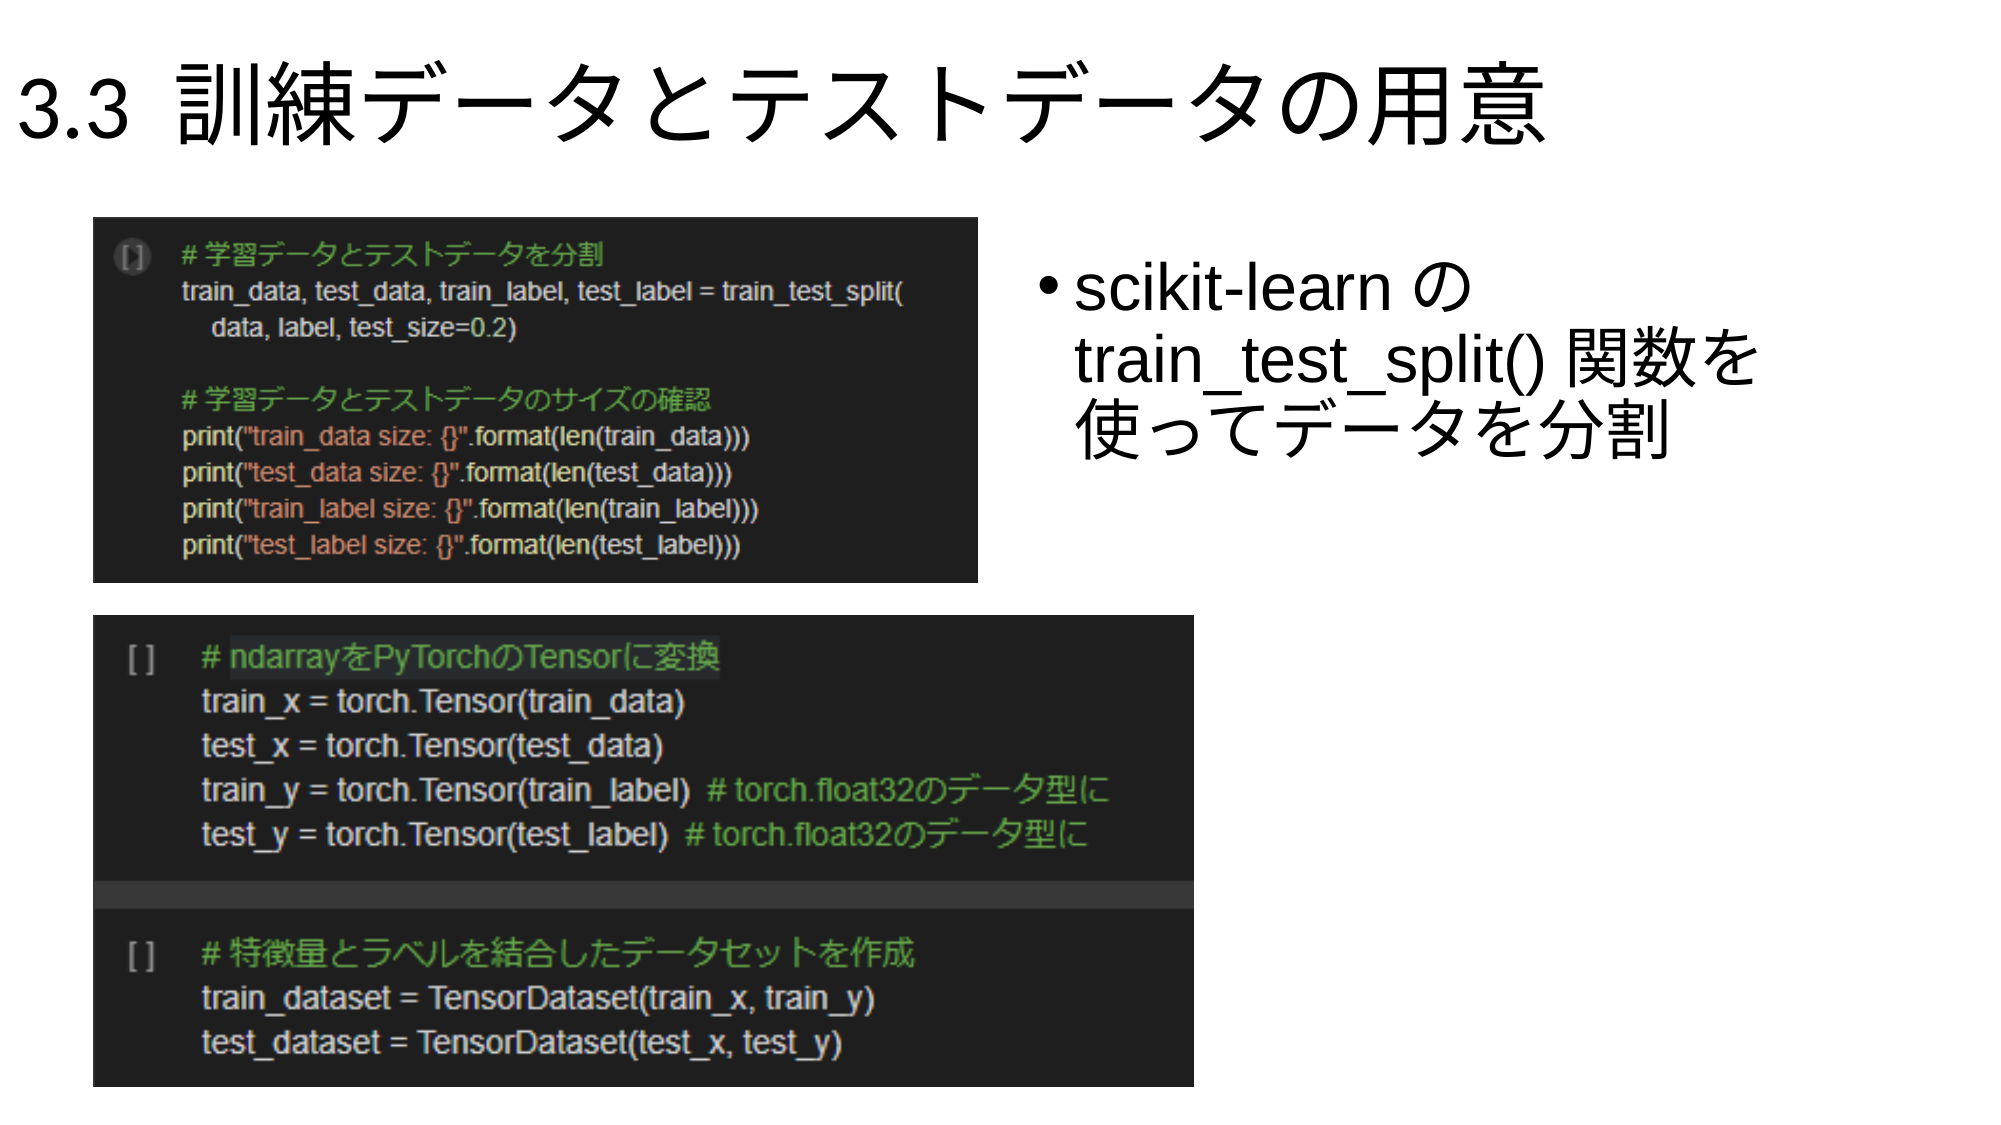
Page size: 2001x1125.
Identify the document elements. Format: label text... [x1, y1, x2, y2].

text_box scikit-learnのtrain_test_split()関数を使ってデータを分割 [1022, 245, 1837, 494]
picture [93, 615, 1194, 1087]
title 3.3 訓練データとテストデータの用意 [0, 0, 1725, 218]
picture [93, 217, 978, 583]
